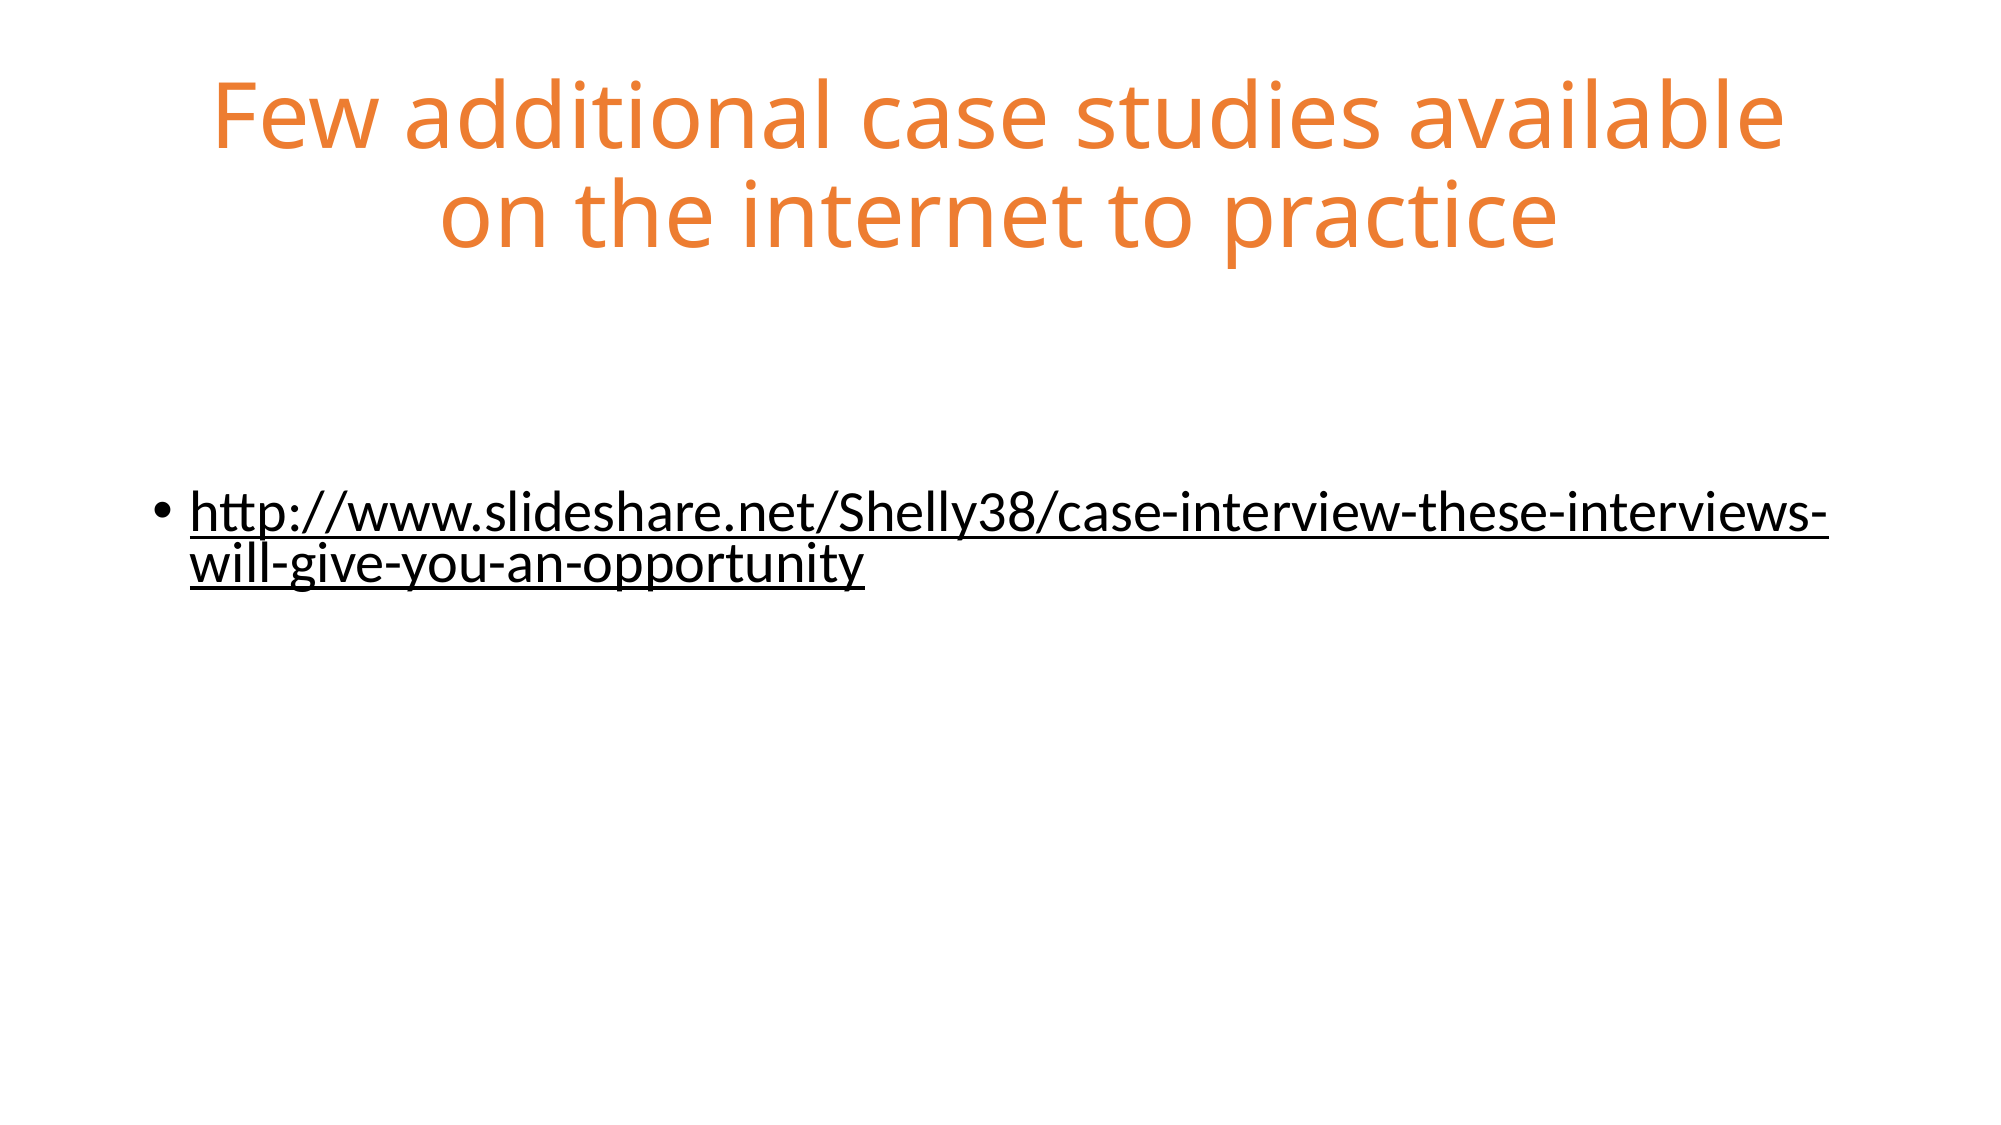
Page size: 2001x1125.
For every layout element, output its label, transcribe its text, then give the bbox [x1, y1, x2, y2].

list http://www.slideshare.net/Shelly38/case-interview-these-interviews-will-give-you-an-opportunity [137, 299, 1863, 1014]
title Few additional case studies available on the internet to practice [137, 59, 1863, 278]
